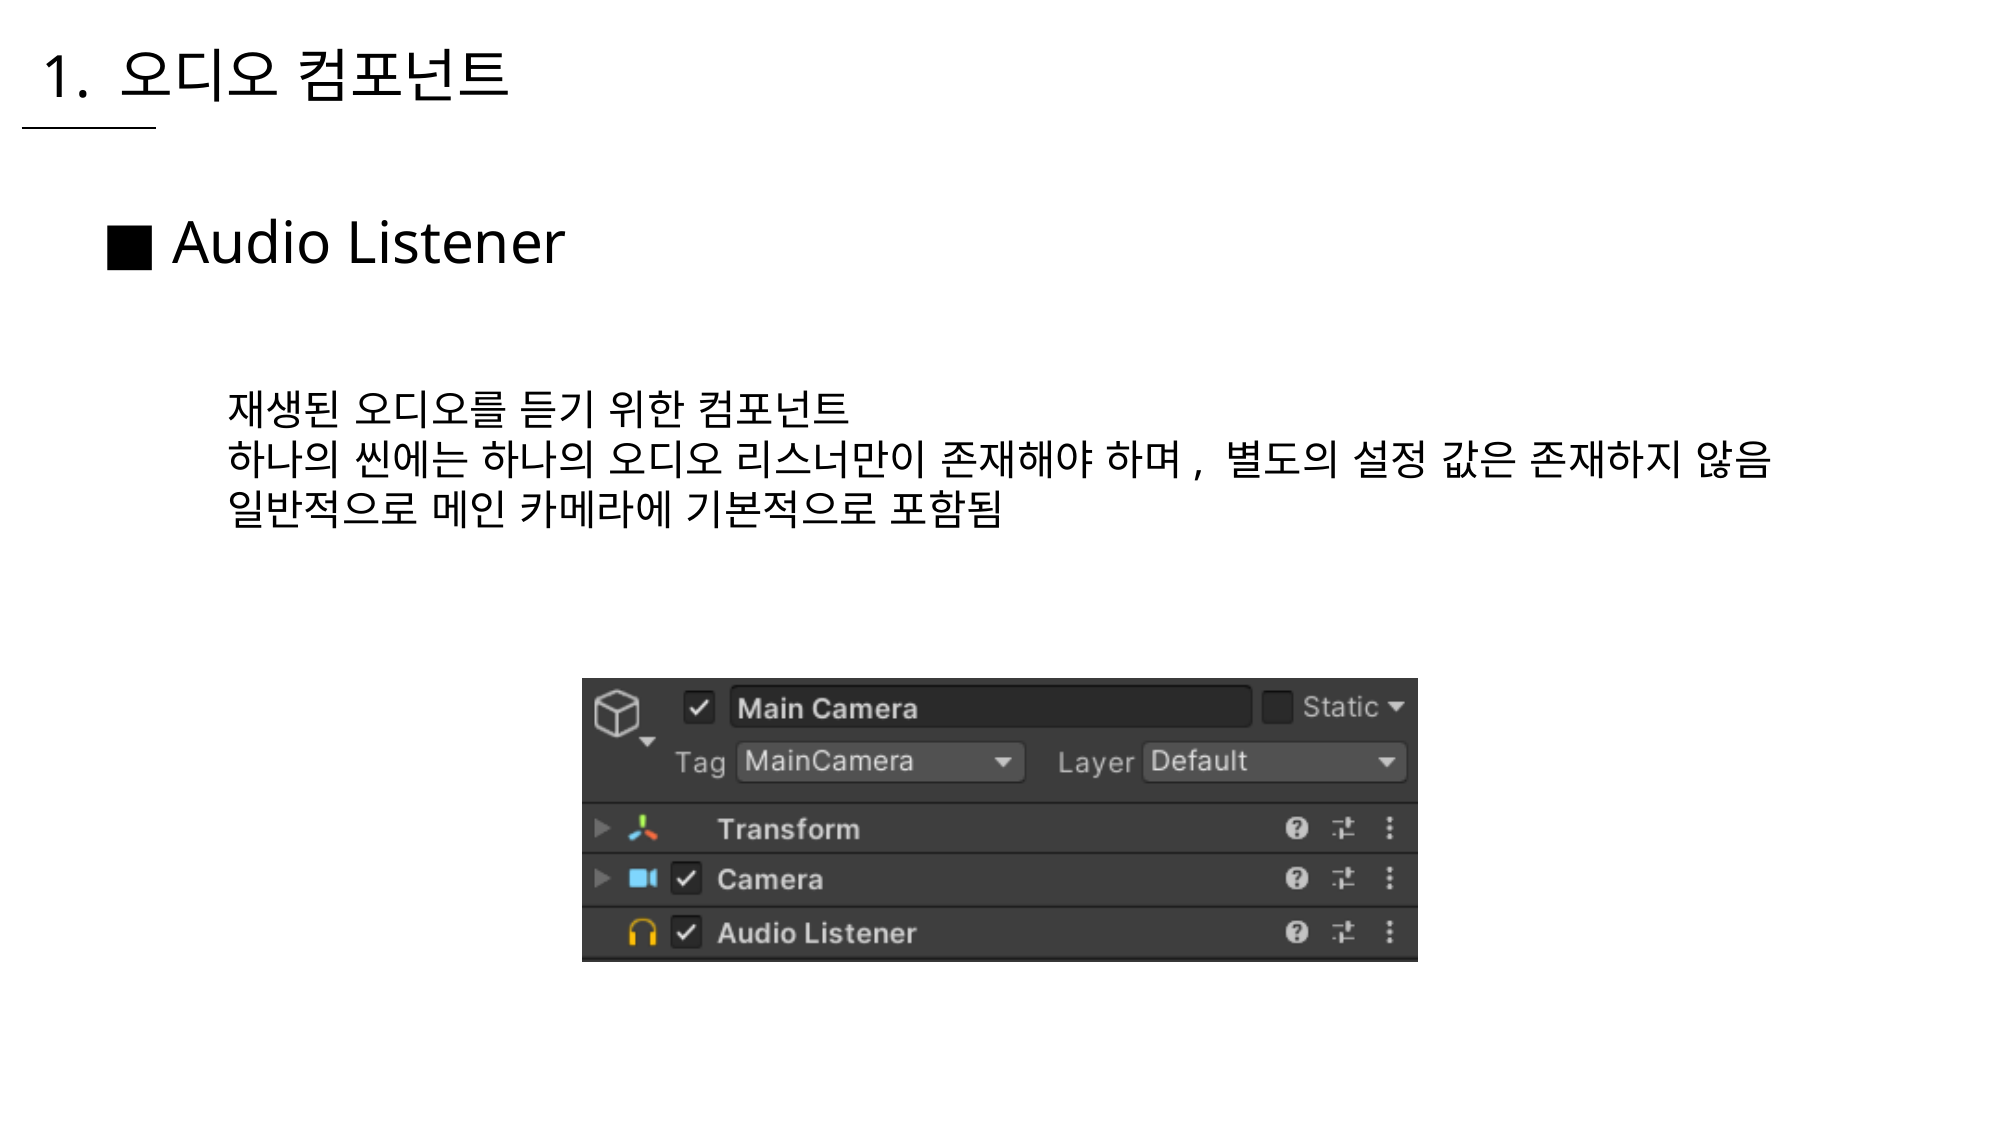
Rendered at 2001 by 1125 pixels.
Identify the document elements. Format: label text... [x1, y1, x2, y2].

text_box 1. 오디오 컴포넌트 [27, 31, 526, 117]
text_box 재생된 오디오를 듣기 위한 컴포넌트 하나의 씬에는 하나의 오디오 리스너만이 존재해야 하며, 별도의 설정 값은 존재하지 않음 일반적으로 메인 카메라에 기본적으로 포함됨 [212, 376, 1788, 542]
picture [582, 678, 1418, 962]
text_box ■ Audio Listener [87, 198, 582, 283]
